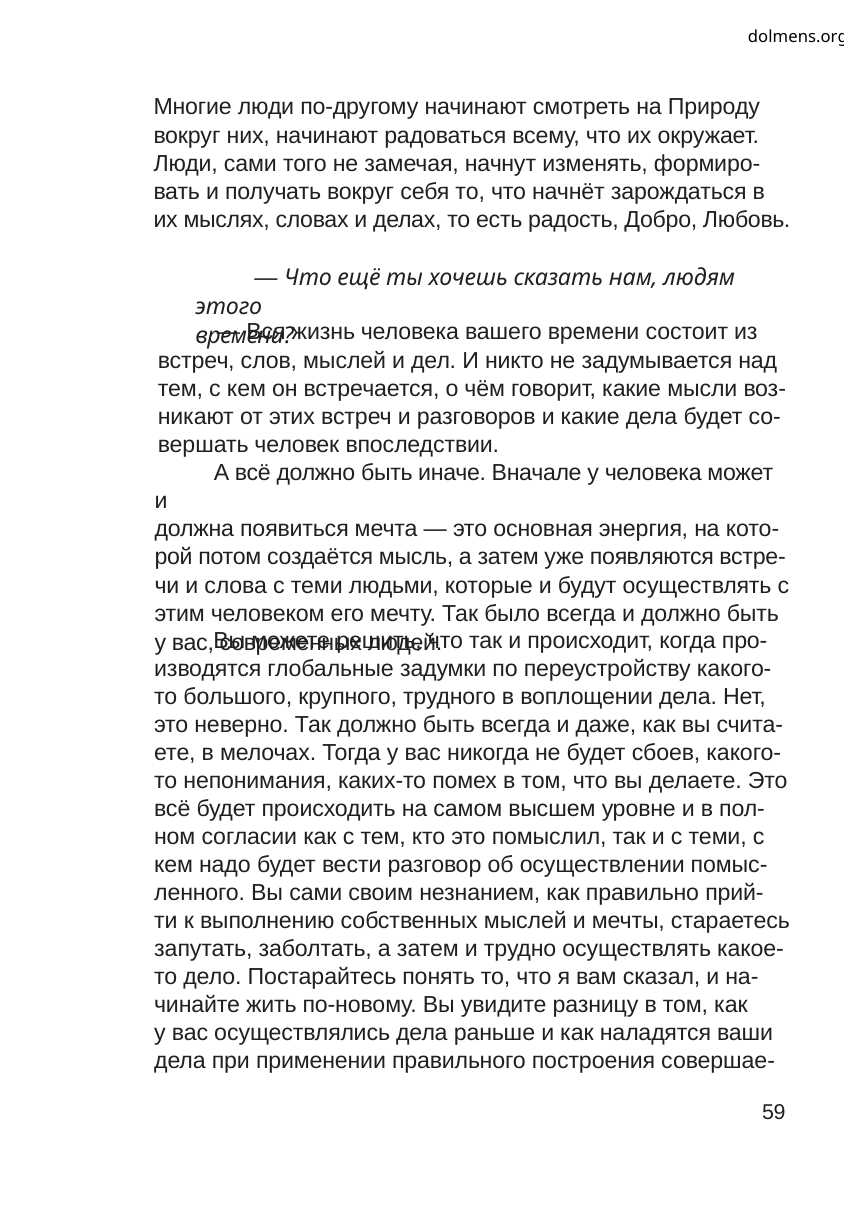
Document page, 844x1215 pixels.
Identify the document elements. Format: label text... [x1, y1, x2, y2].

text_box 59 [762, 1097, 786, 1151]
text_box dolmens.org [747, 27, 844, 66]
text_box — Что ещё ты хочешь сказать нам, людям этого времени? [195, 260, 749, 316]
text_box А всё должно быть иначе. Вначале у человека может и должна появиться мечта — это основная энергия, на кото- рой потом создаётся мысль, а затем уже появляются встре- чи и слова с теми людьми, которые и будут осуществлять с этим человеком его мечту. Так было всегда и должно быть у вас, современных людей. [154, 456, 789, 624]
text_box — Вся жизнь человека вашего времени состоит из встреч, слов, мыслей и дел. И никто не задумывается над тем, с кем он встречается, о чём говорит, какие мысли воз- никают от этих встреч и разговоров и какие дела будет со- вершать человек впоследствии. [157, 316, 786, 456]
text_box Многие люди по-другому начинают смотреть на Природу вокруг них, начинают радоваться всему, что их окружает. Люди, сами того не замечая, начнут изменять, формиро- вать и получать вокруг себя то, что начнёт зарождаться в их мыслях, словах и делах, то есть радость, Добро, Любовь. [153, 91, 790, 261]
text_box Вы можете решить, что так и происходит, когда про- изводятся глобальные задумки по переустройству какого- то большого, крупного, трудного в воплощении дела. Нет, это неверно. Так должно быть всегда и даже, как вы счита- ете, в мелочах. Тогда у вас никогда не будет сбоев, какого- то непонимания, каких-то помех в том, что вы делаете. Это всё будет происходить на самом высшем уровне и в пол- ном согласии как с тем, кто это помыслил, так и с теми, с кем надо будет вести разговор об осуществлении помыс- ленного. Вы сами своим незнанием, как правильно прий- ти к выполнению собственных мыслей и мечты, стараетесь запутать, заболтать, а затем и трудно осуществлять какое- то дело. Постарайтесь понять то, что я вам сказал, и на- чинайте жить по-новому. Вы увидите разницу в том, как у вас осуществлялись дела раньше и как наладятся ваши дела при применении правильного построения совершае- [154, 624, 790, 1101]
